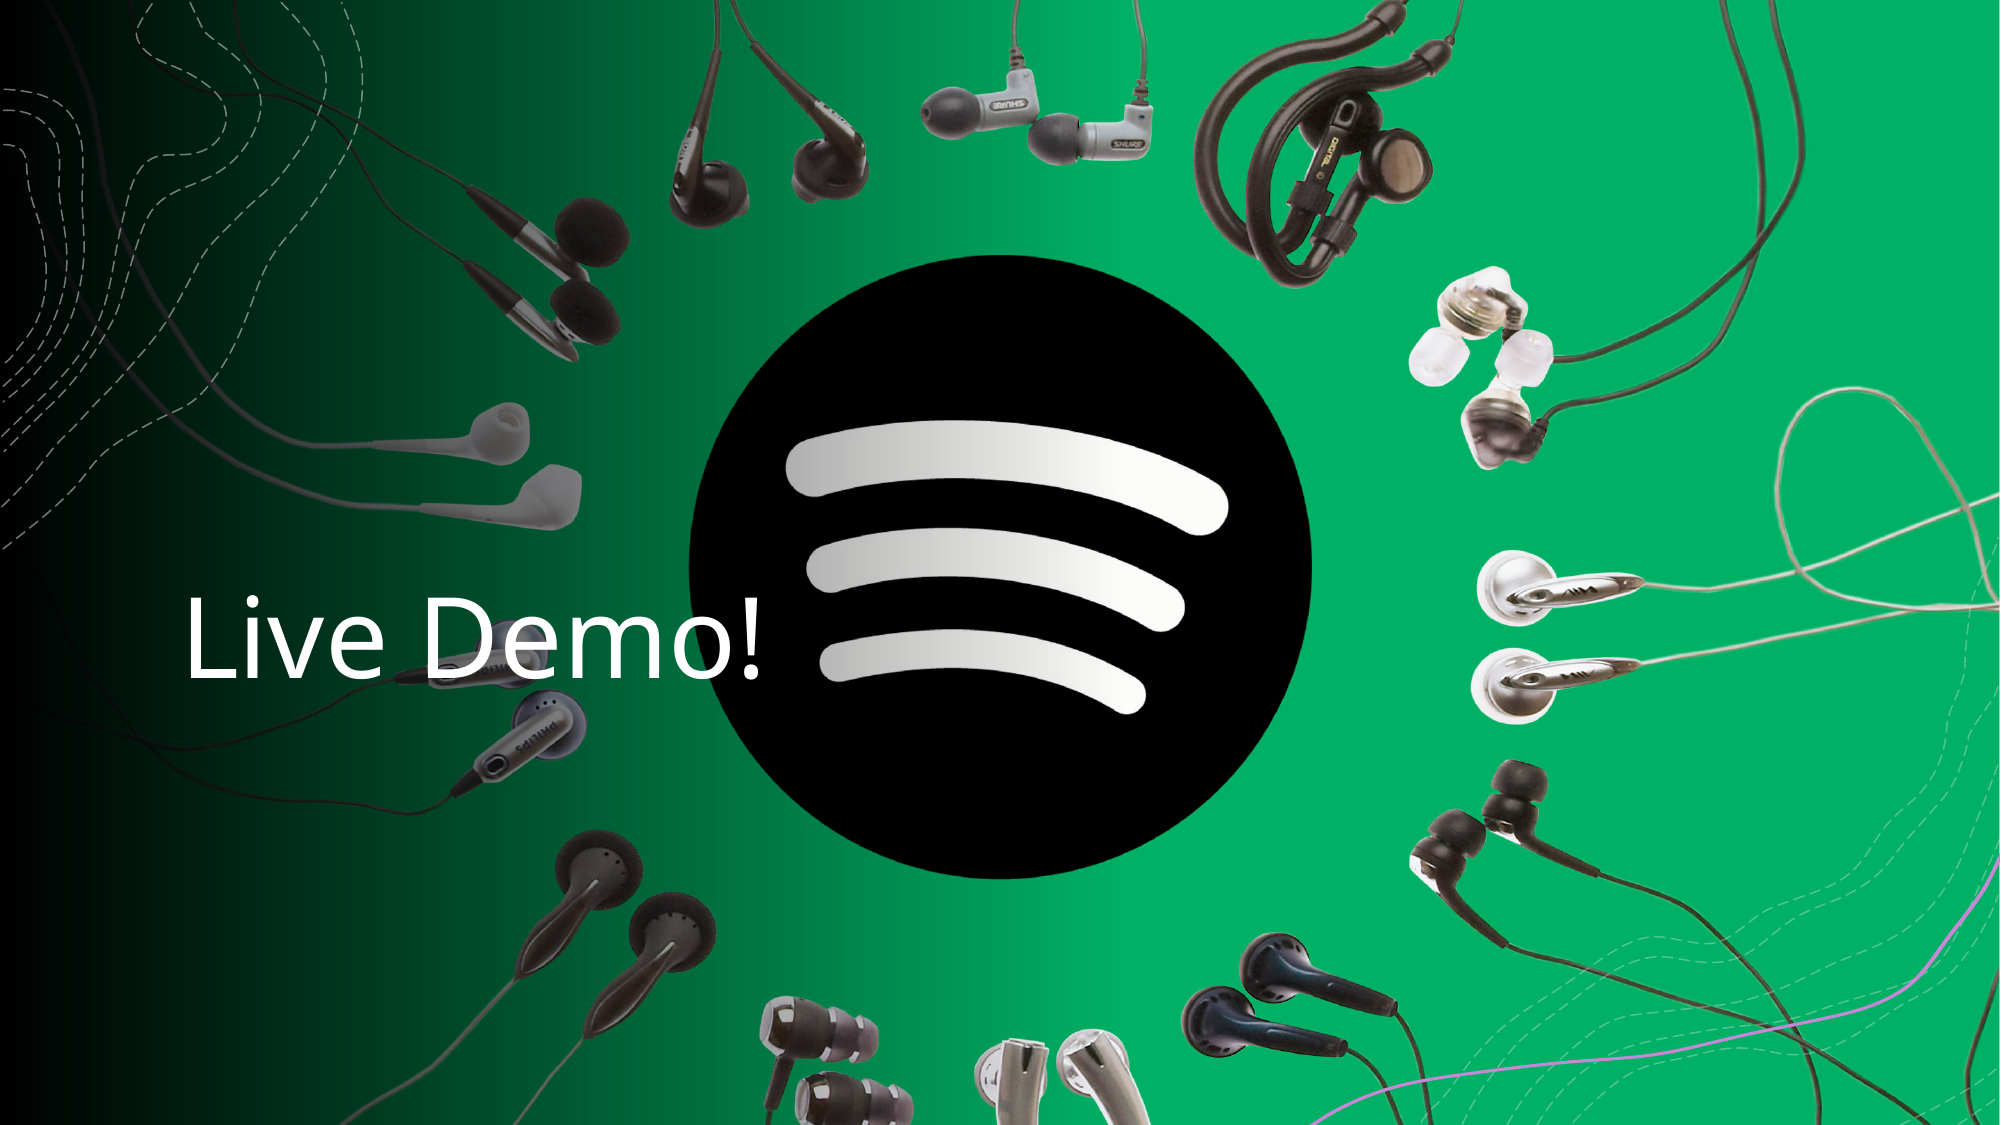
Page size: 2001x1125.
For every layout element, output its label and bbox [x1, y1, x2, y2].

list [0, 0, 2000, 1125]
text_box [1309, 537, 2000, 1125]
text_box [1, 2, 363, 549]
